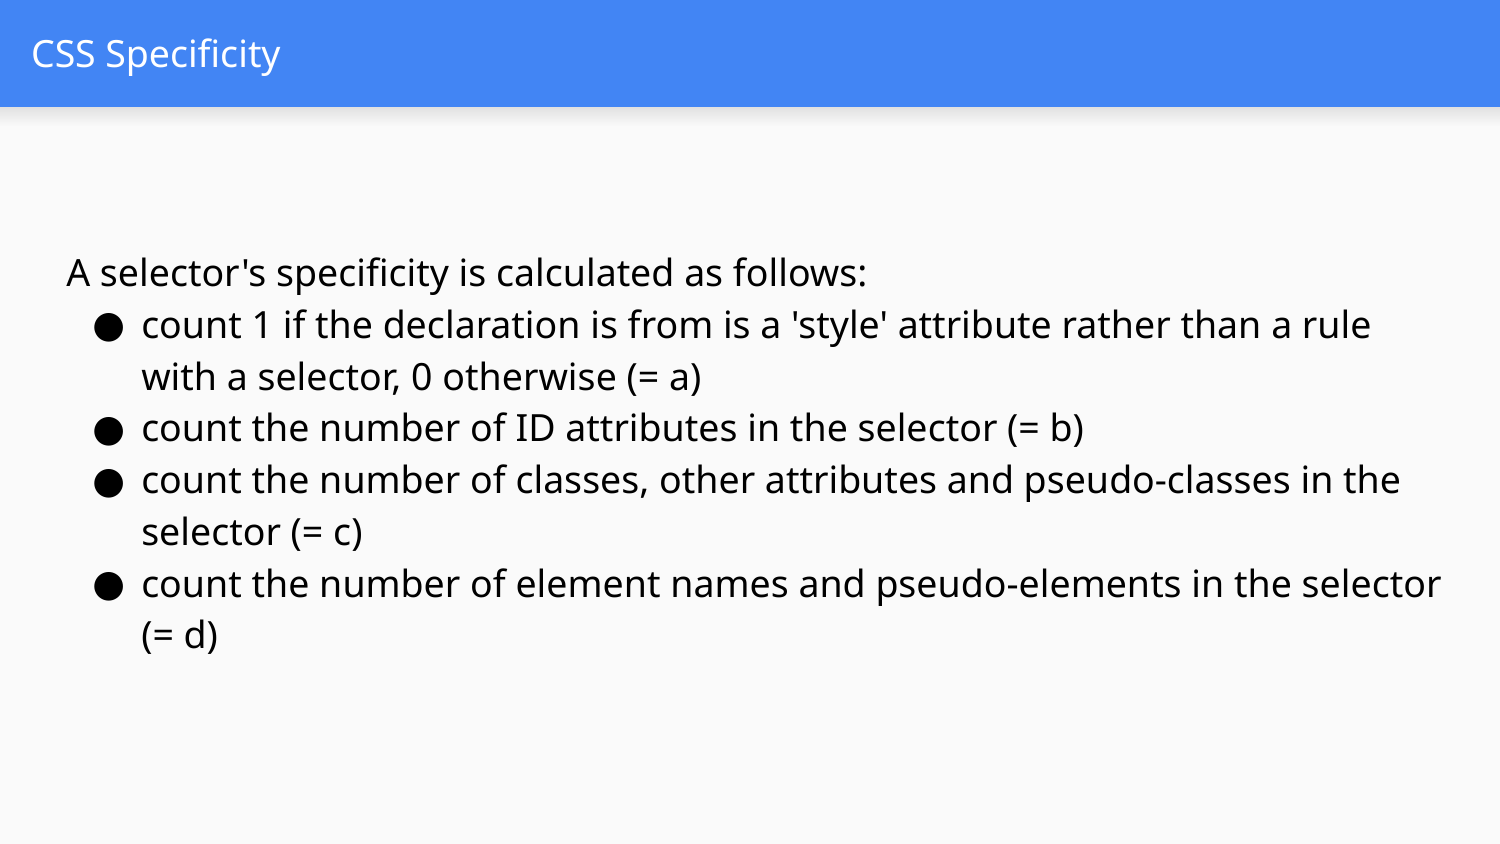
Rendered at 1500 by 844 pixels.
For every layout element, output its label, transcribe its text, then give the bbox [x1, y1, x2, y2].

title CSS Specificity [16, 2, 1464, 102]
list A selector's specificity is calculated as follows: count 1 if the declaration is from is a 'style' attribute rather than a rule with a selector, 0 otherwise (= a) count the number of ID attributes in the selector (= b) count the number of classes, other attributes and pseudo-classes in the selector (= c) count the number of element names and pseudo-elements in the selector (= d) [51, 128, 1465, 822]
